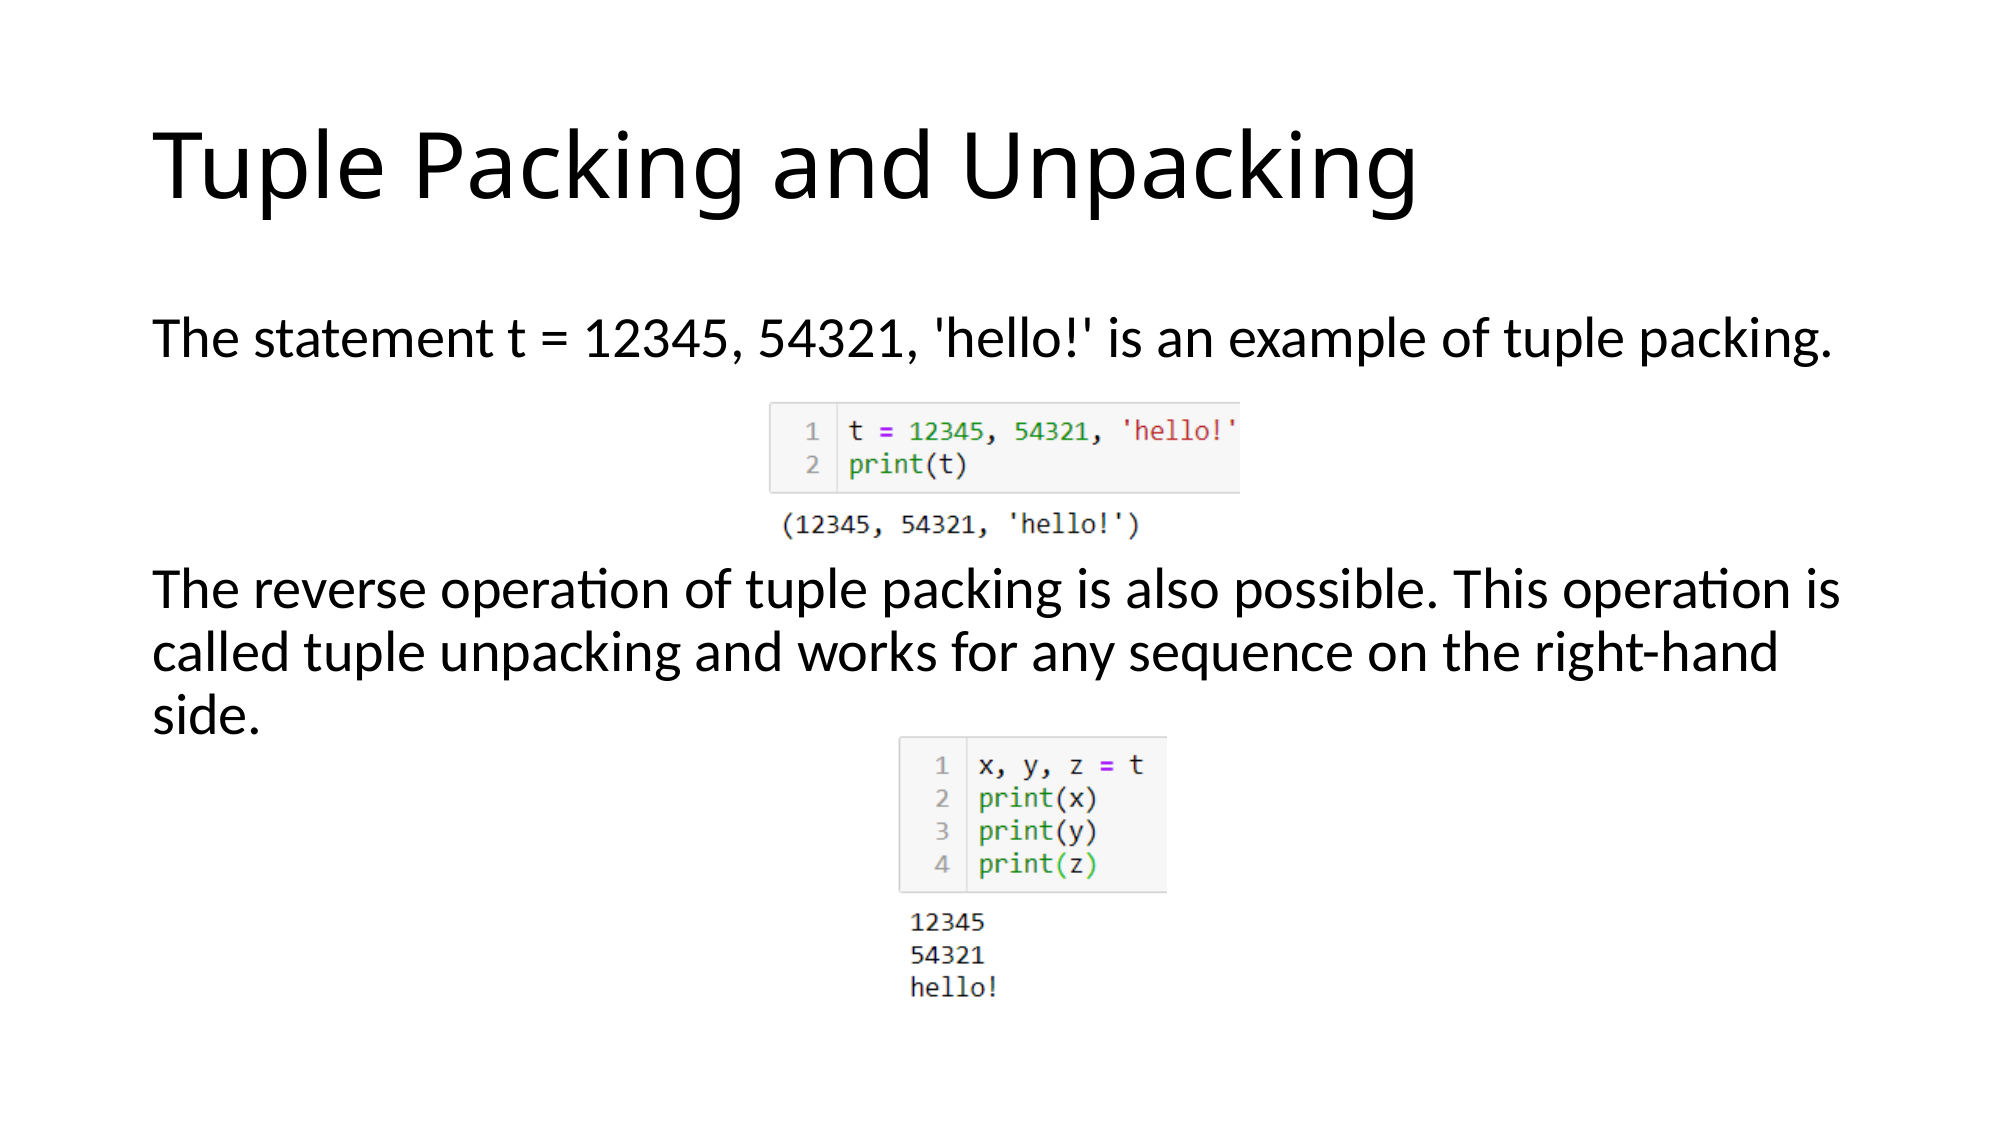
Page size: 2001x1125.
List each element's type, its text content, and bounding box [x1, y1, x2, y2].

title Tuple Packing and Unpacking [137, 59, 1863, 278]
picture [760, 396, 1240, 546]
picture [888, 724, 1167, 1014]
list The statement t = 12345, 54321, 'hello!' is an example of tuple packing. The reverse operation of tuple packing is also possible. This operation is called tuple unpacking and works for any sequence on the right-hand side. [137, 299, 1863, 1014]
